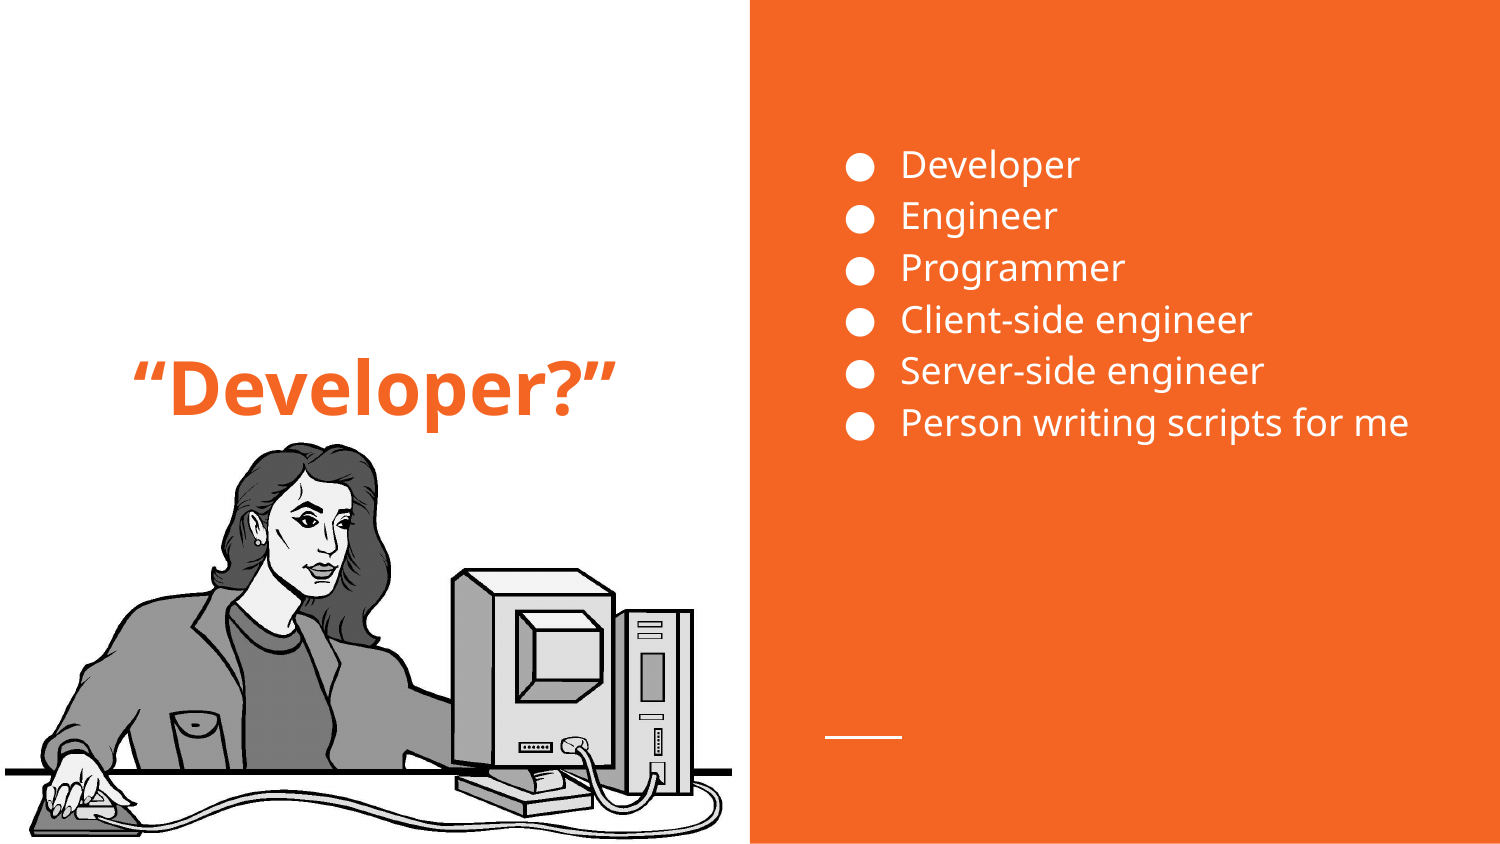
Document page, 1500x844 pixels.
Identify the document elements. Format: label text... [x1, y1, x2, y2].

list Developer Engineer Programmer Client-side engineer Server-side engineer Person writing scripts for me [810, 118, 1440, 725]
title “Developer?” [43, 229, 708, 432]
picture [0, 433, 738, 844]
